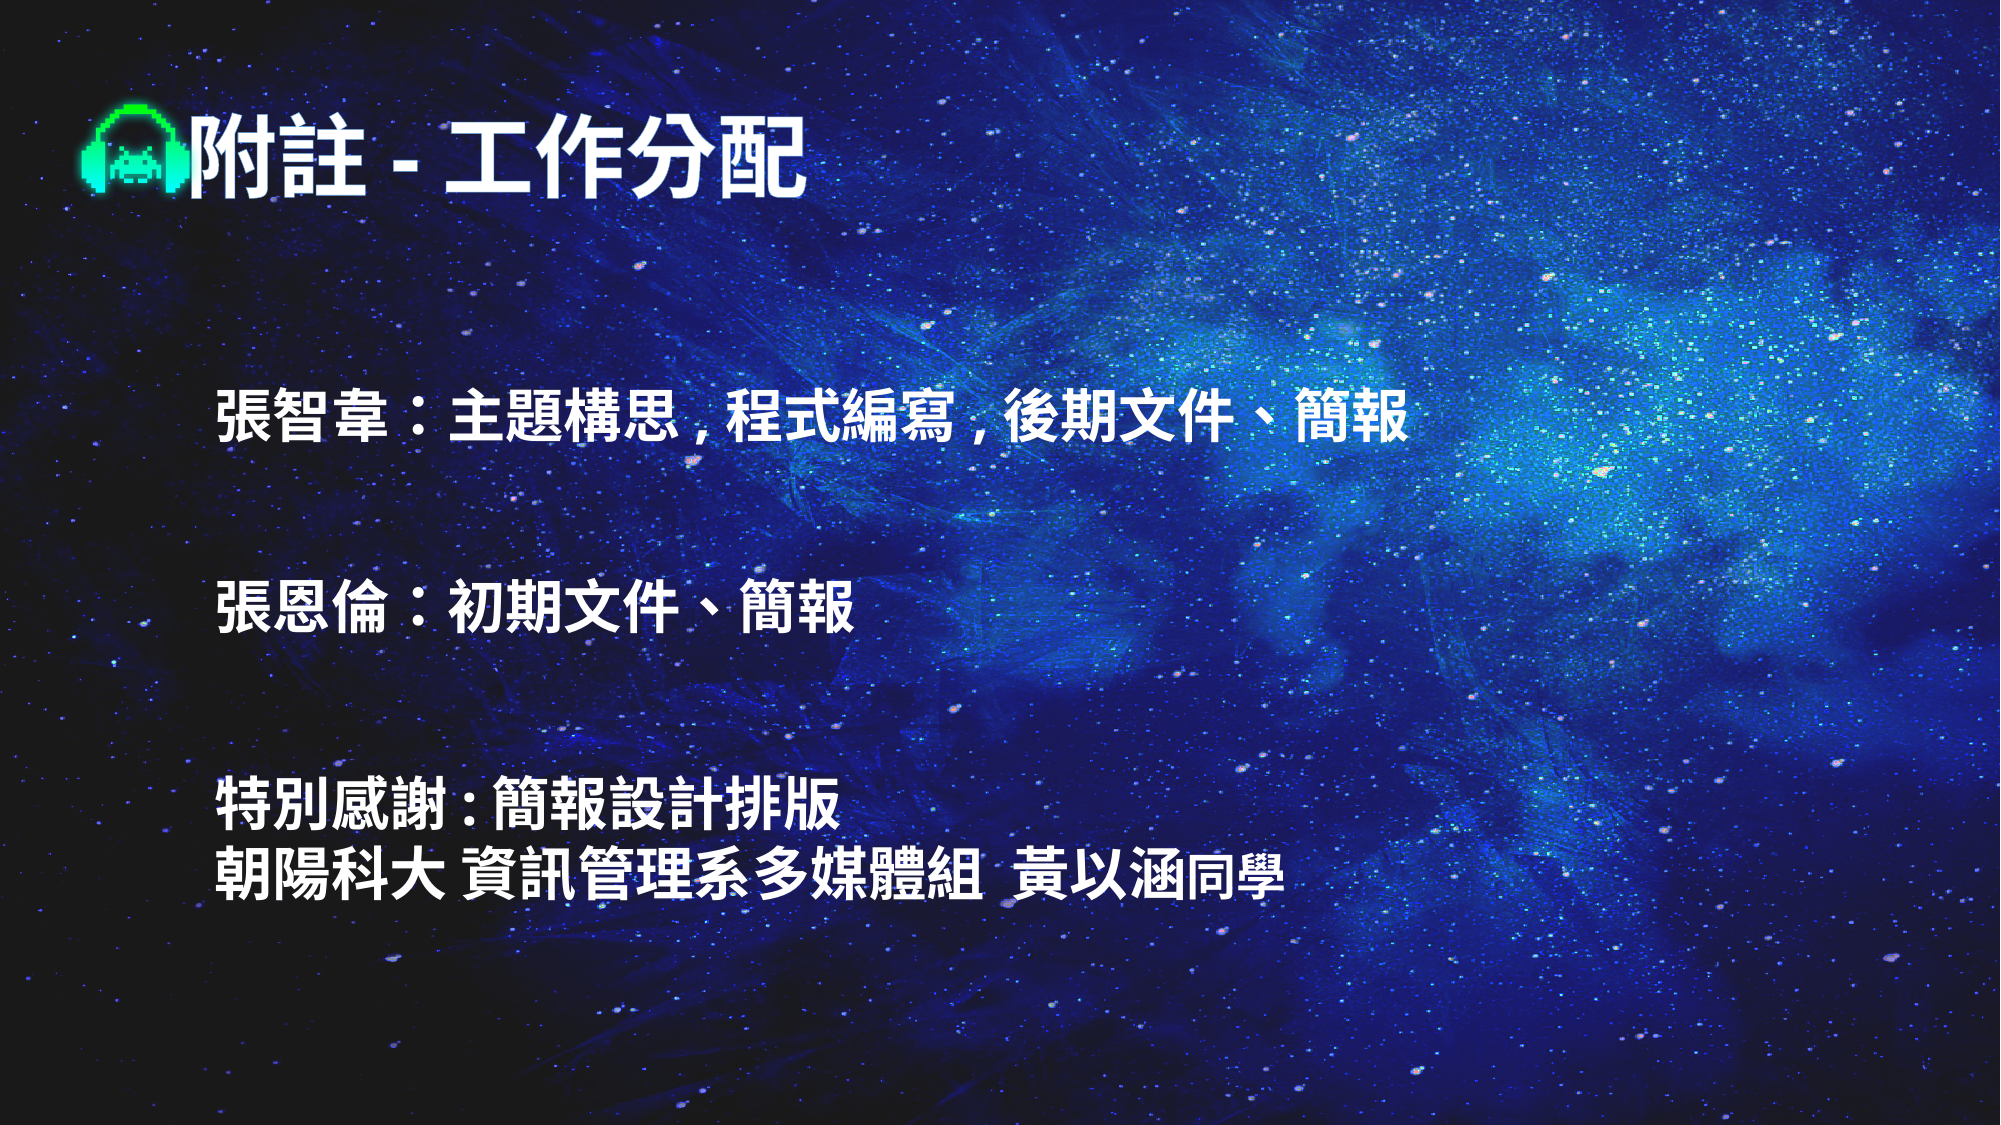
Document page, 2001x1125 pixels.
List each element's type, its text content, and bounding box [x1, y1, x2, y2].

text_box 附註-工作分配 [164, 91, 830, 217]
text_box 張智韋：主題構思,程式編寫,後期文件、簡報 [199, 358, 1552, 457]
text_box 特別感謝:簡報設計排版 朝陽科大 資訊管理系多媒體組 黃以涵同學 [199, 760, 1763, 915]
picture [73, 79, 200, 206]
text_box 張恩倫：初期文件、簡報 [199, 562, 1200, 648]
